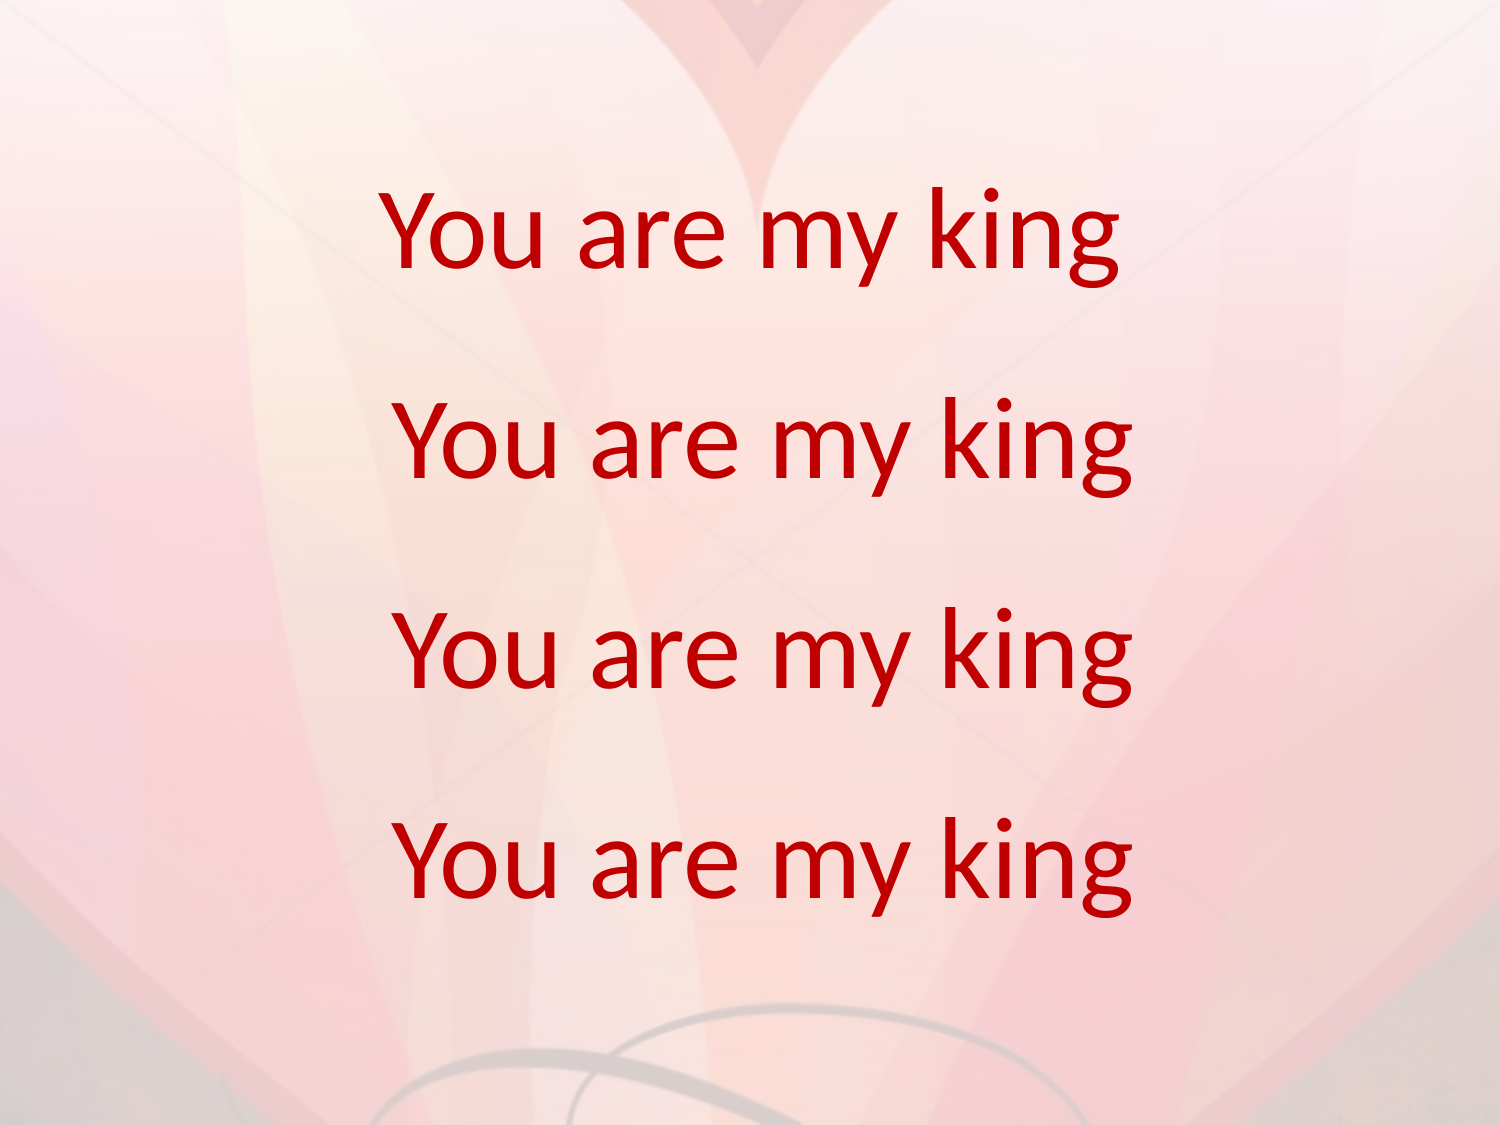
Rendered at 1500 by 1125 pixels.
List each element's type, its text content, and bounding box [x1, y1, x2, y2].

text_box You are my king You are my king You are my king You are my king [350, 74, 1150, 930]
